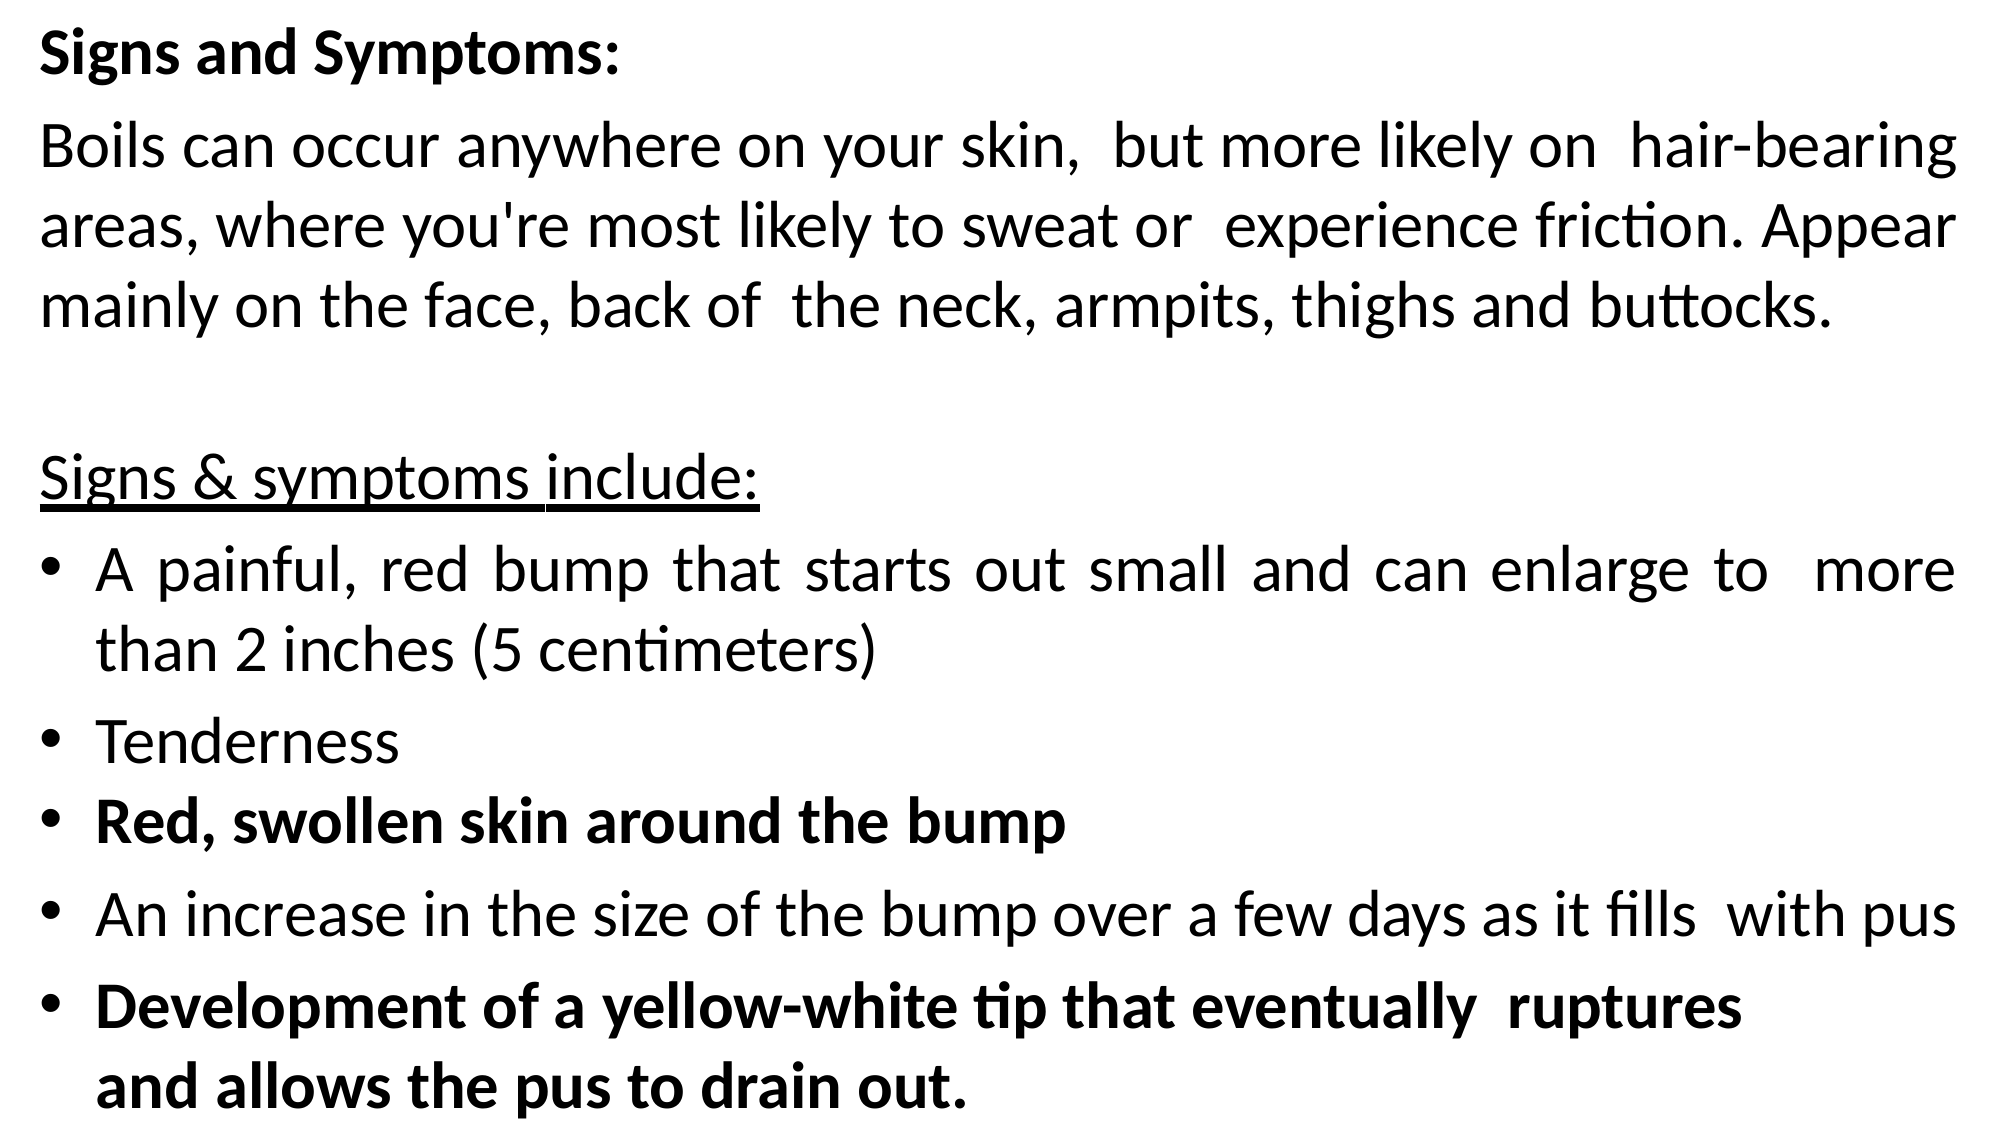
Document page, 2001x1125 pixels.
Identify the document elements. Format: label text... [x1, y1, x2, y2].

text_box Signs and Symptoms: Boils can occur anywhere on your skin, but more likely on hair-bearing areas, where you're most likely to sweat or experience friction. Appear mainly on the face, back of the neck, armpits, thighs and buttocks. Signs & symptoms include: A painful, red bump that starts out small and can enlarge to more than 2 inches (5 centimeters) Tenderness Red, swollen skin around the bump An increase in the size of the bump over a few days as it fills with pus Development of a yellow-white tip that eventually ruptures and allows the pus to drain out. [37, 6, 1963, 1122]
